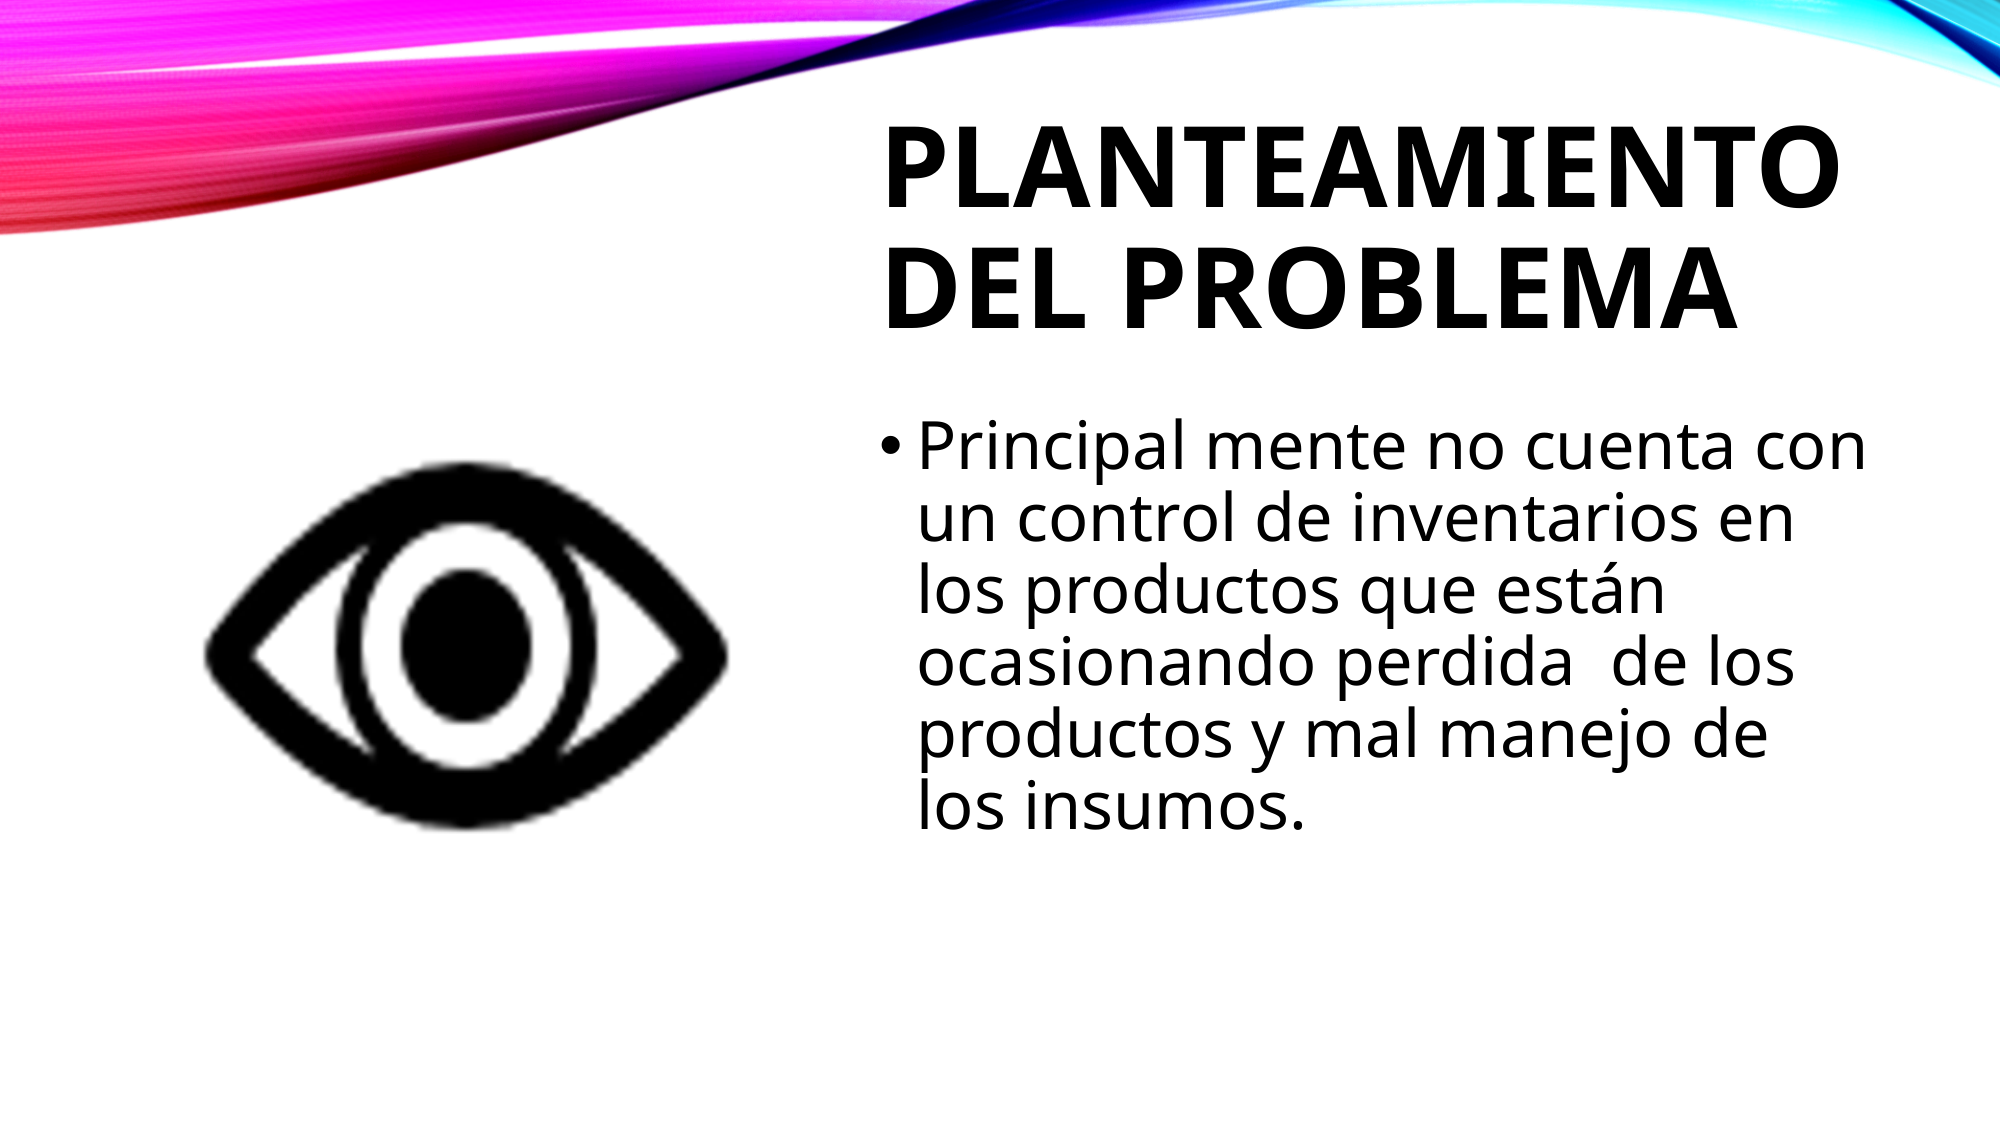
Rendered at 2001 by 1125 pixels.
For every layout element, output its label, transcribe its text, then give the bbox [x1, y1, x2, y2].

picture [152, 278, 780, 1015]
title Planteamiento del problema [864, 125, 1888, 338]
picture [1910, 0, 2000, 45]
picture [1890, 0, 2000, 75]
list Principal mente no cuenta con un control de inventarios en los productos que están ocasionando perdida de los productos y mal manejo de los insumos. [864, 404, 1888, 1065]
picture [0, 0, 2000, 237]
